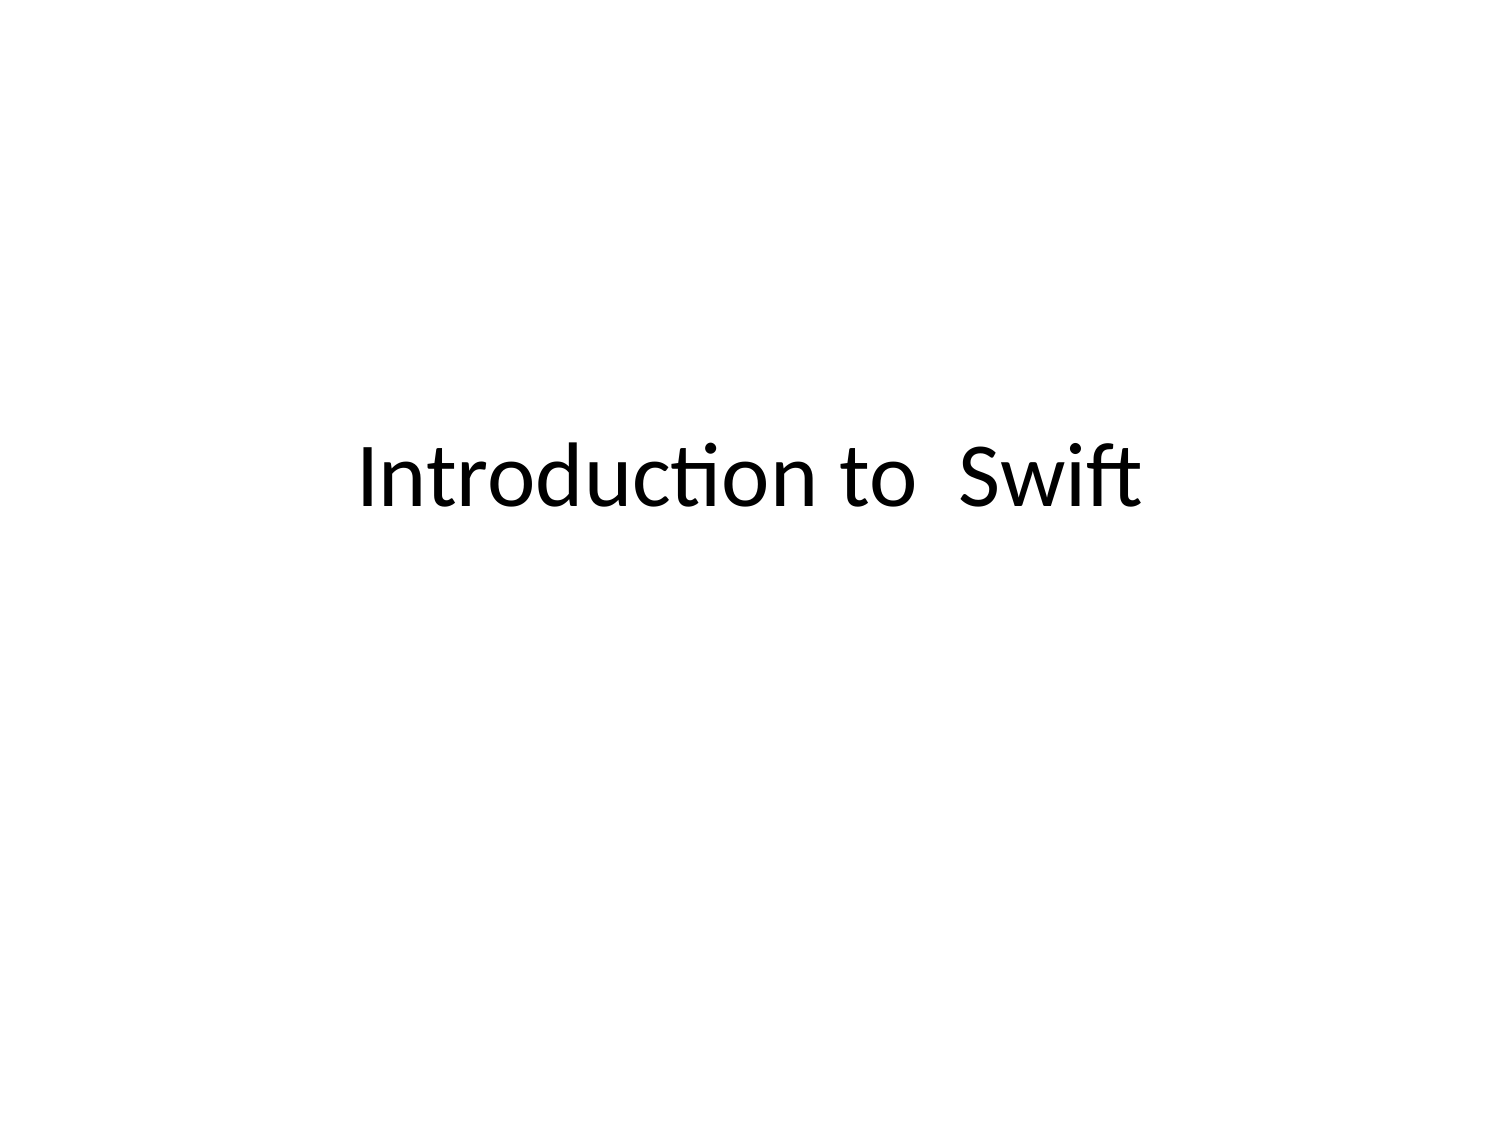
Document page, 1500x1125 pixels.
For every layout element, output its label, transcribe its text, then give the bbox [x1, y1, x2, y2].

title Introduction to Swift [112, 349, 1388, 591]
